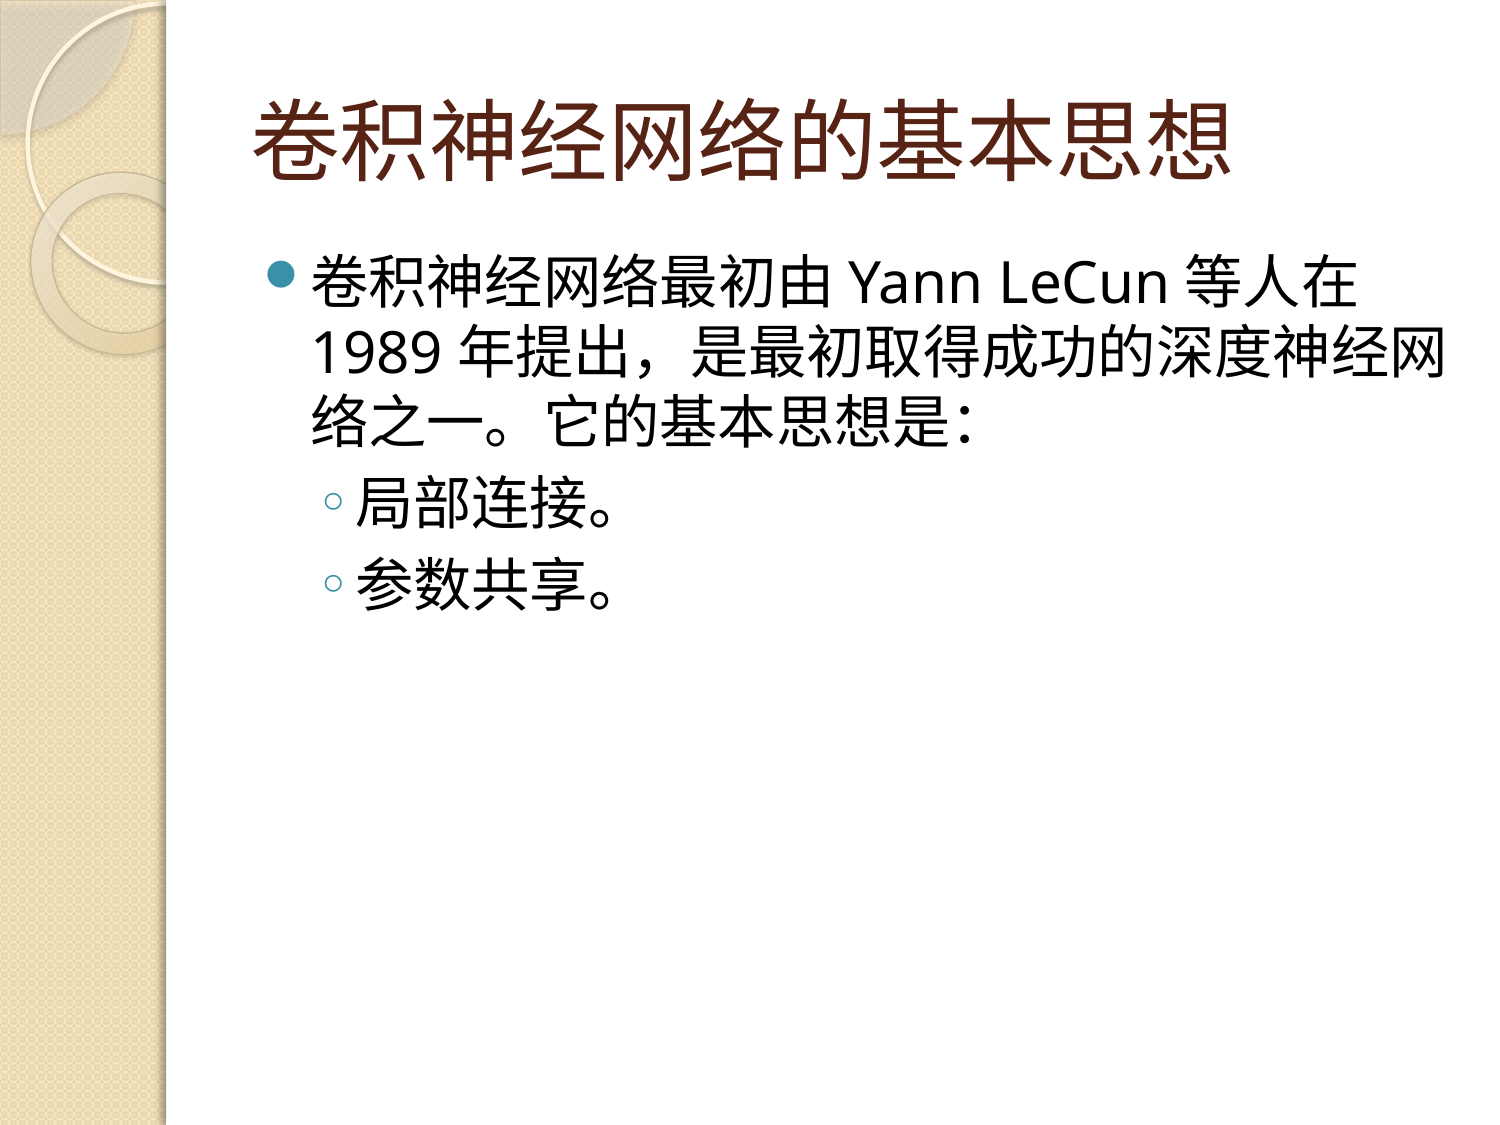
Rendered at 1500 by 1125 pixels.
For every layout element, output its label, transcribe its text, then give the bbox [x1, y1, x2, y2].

list 卷积神经网络最初由Yann LeCun等人在1989年提出，是最初取得成功的深度神经网络之一。它的基本思想是： 局部连接。 参数共享。 [235, 237, 1466, 432]
title 卷积神经网络的基本思想 [235, 45, 1466, 233]
list 卷积神经网络最初由Yann LeCun等人在1989年提出，是最初取得成功的深度神经网络之一。它的基本思想是： 局部连接。 参数共享。 [235, 433, 1466, 1025]
